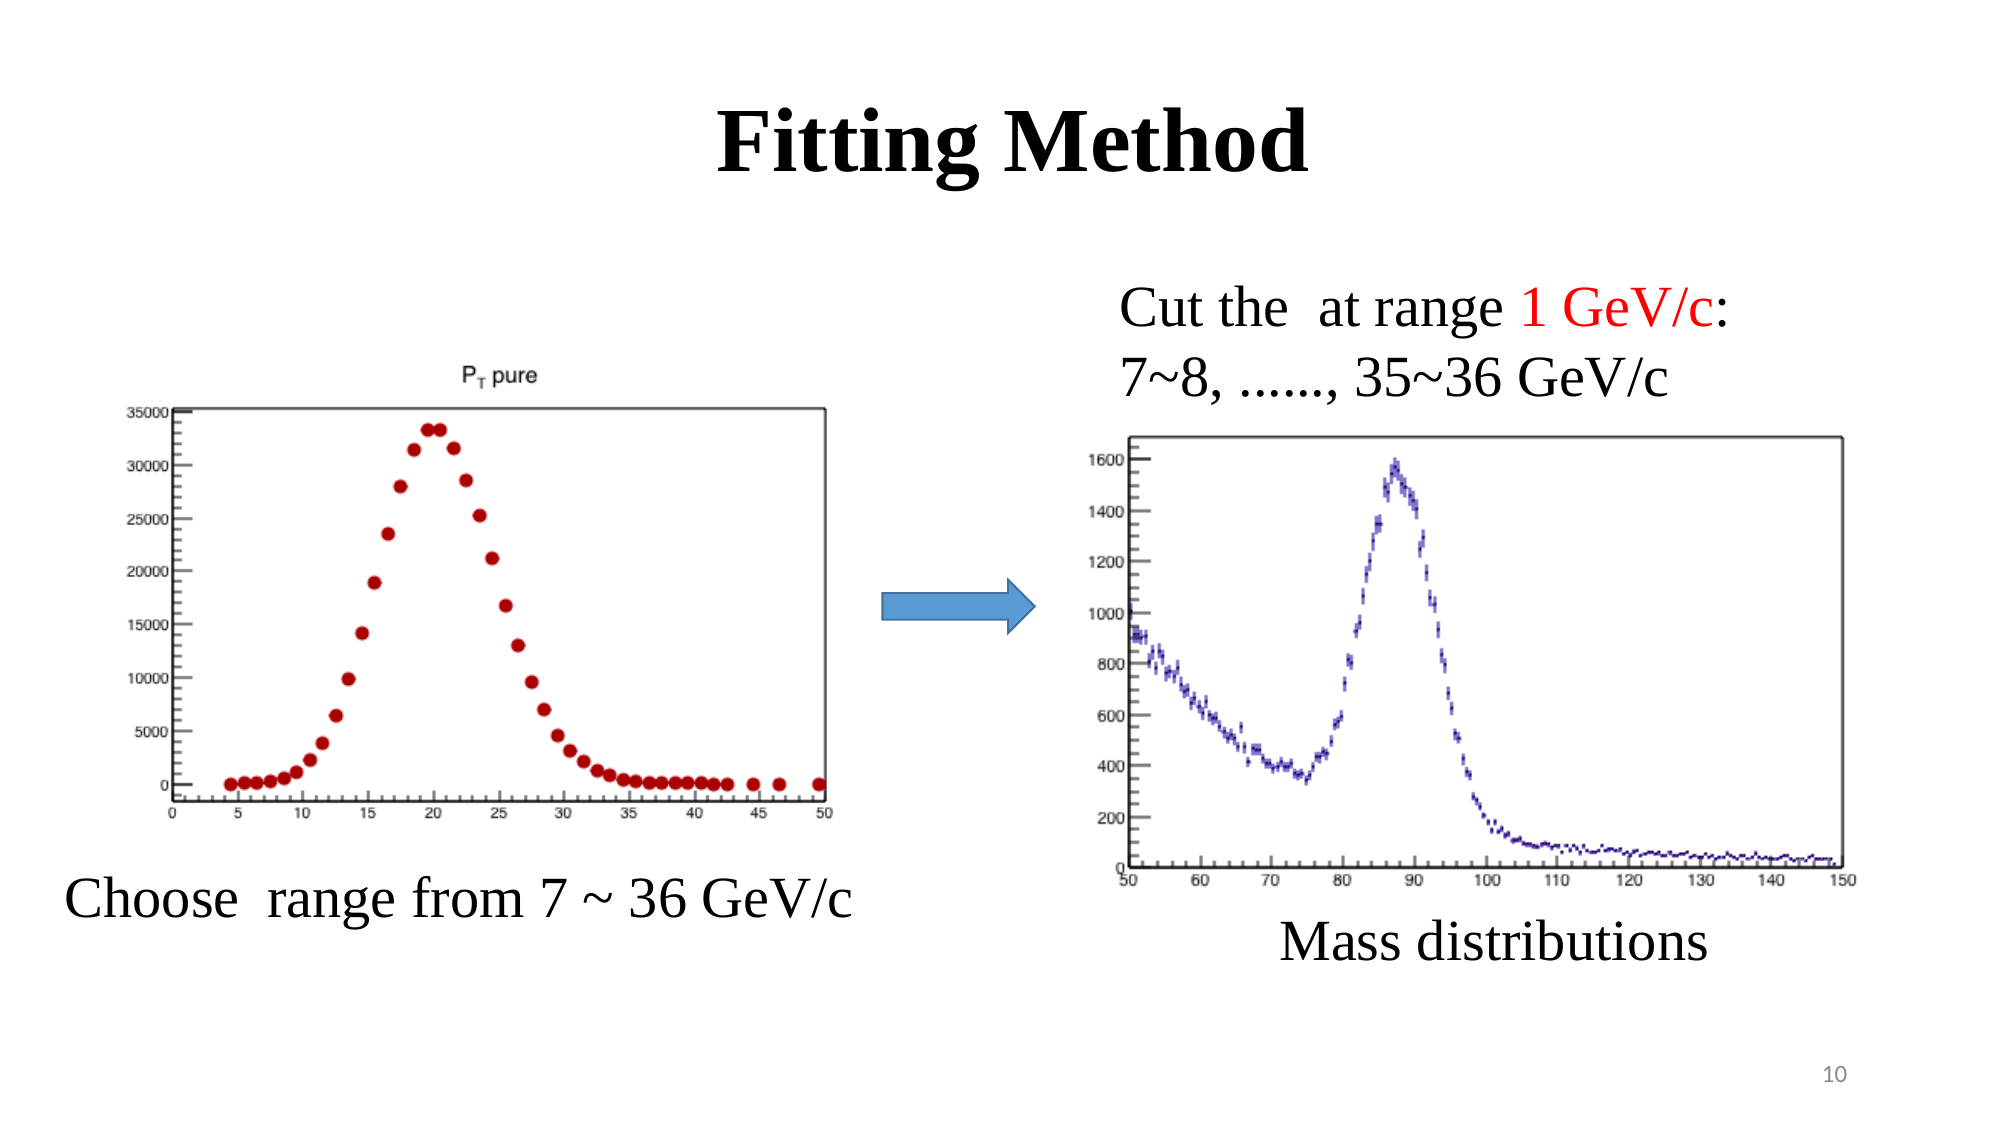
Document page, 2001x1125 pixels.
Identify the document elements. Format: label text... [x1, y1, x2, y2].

picture [92, 360, 908, 852]
text_box [908, 577, 1037, 636]
slide_number 10 [1412, 1042, 1863, 1103]
text_box Mass distributions [1264, 923, 1729, 980]
text_box Fitting Method [25, 72, 2000, 198]
picture [1041, 425, 1933, 923]
